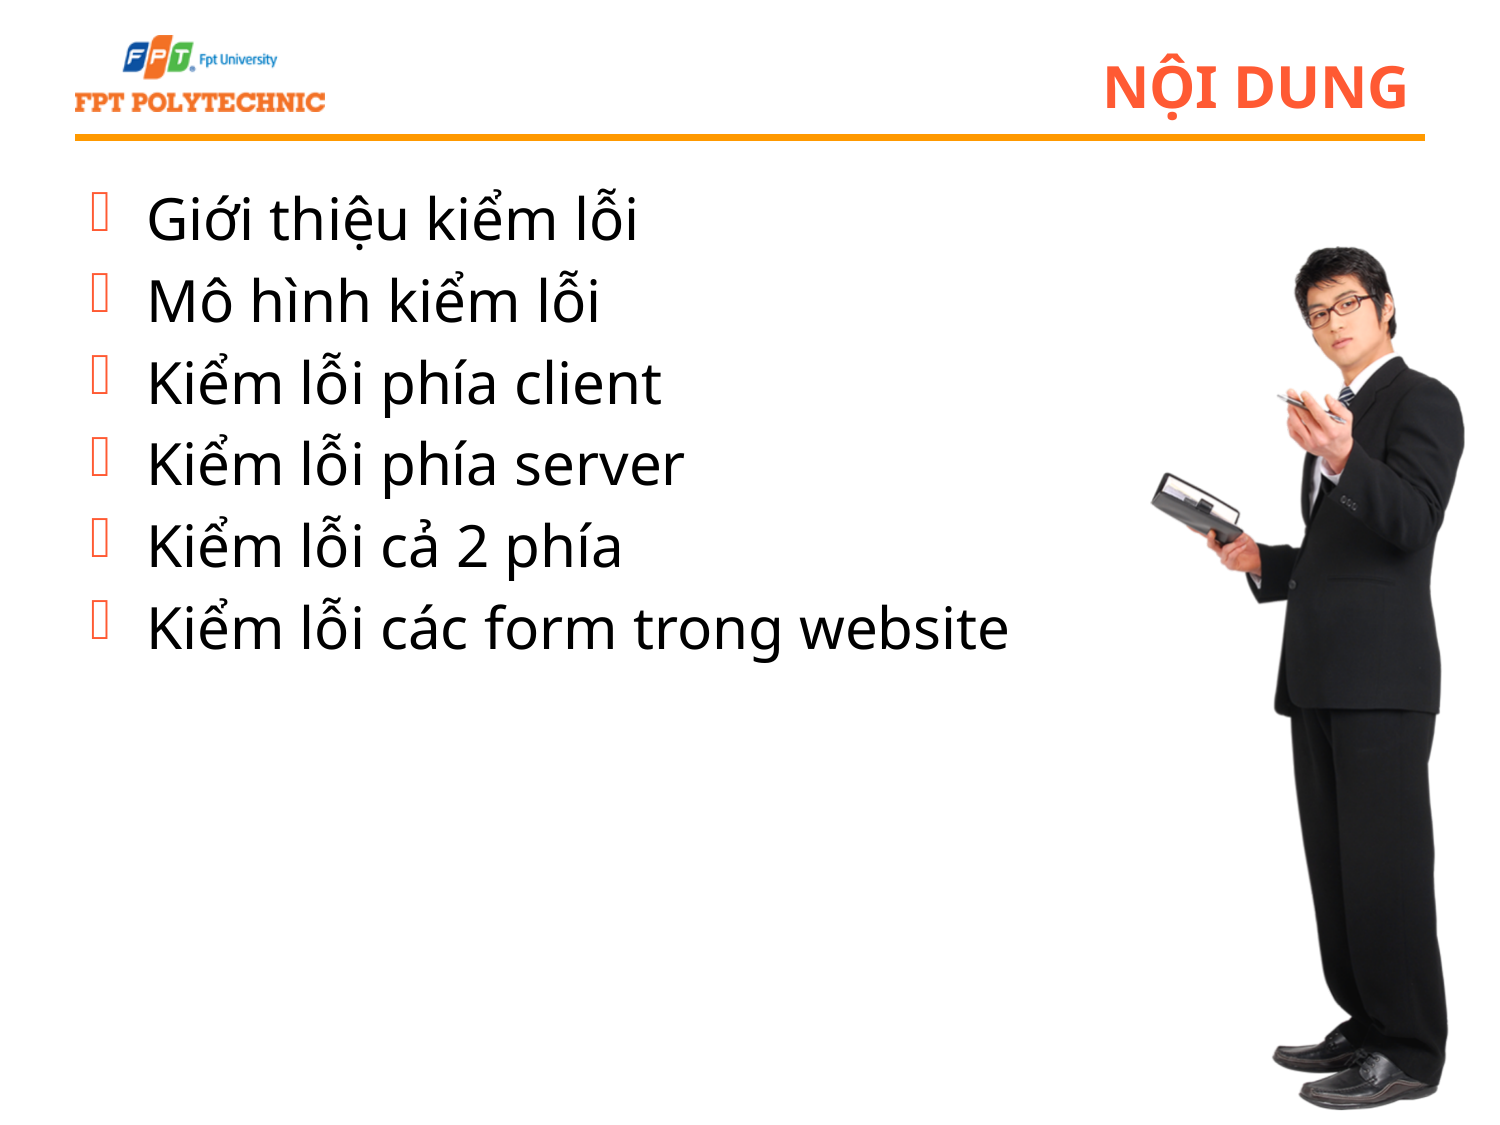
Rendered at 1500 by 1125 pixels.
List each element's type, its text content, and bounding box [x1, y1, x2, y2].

picture [75, 35, 325, 112]
picture [1120, 245, 1500, 1125]
list Giới thiệu kiểm lỗi Mô hình kiểm lỗi Kiểm lỗi phía client Kiểm lỗi phía server Kiểm lỗi cả 2 phía Kiểm lỗi các form trong website [75, 174, 1425, 1038]
title Nội dung [337, 45, 1425, 125]
